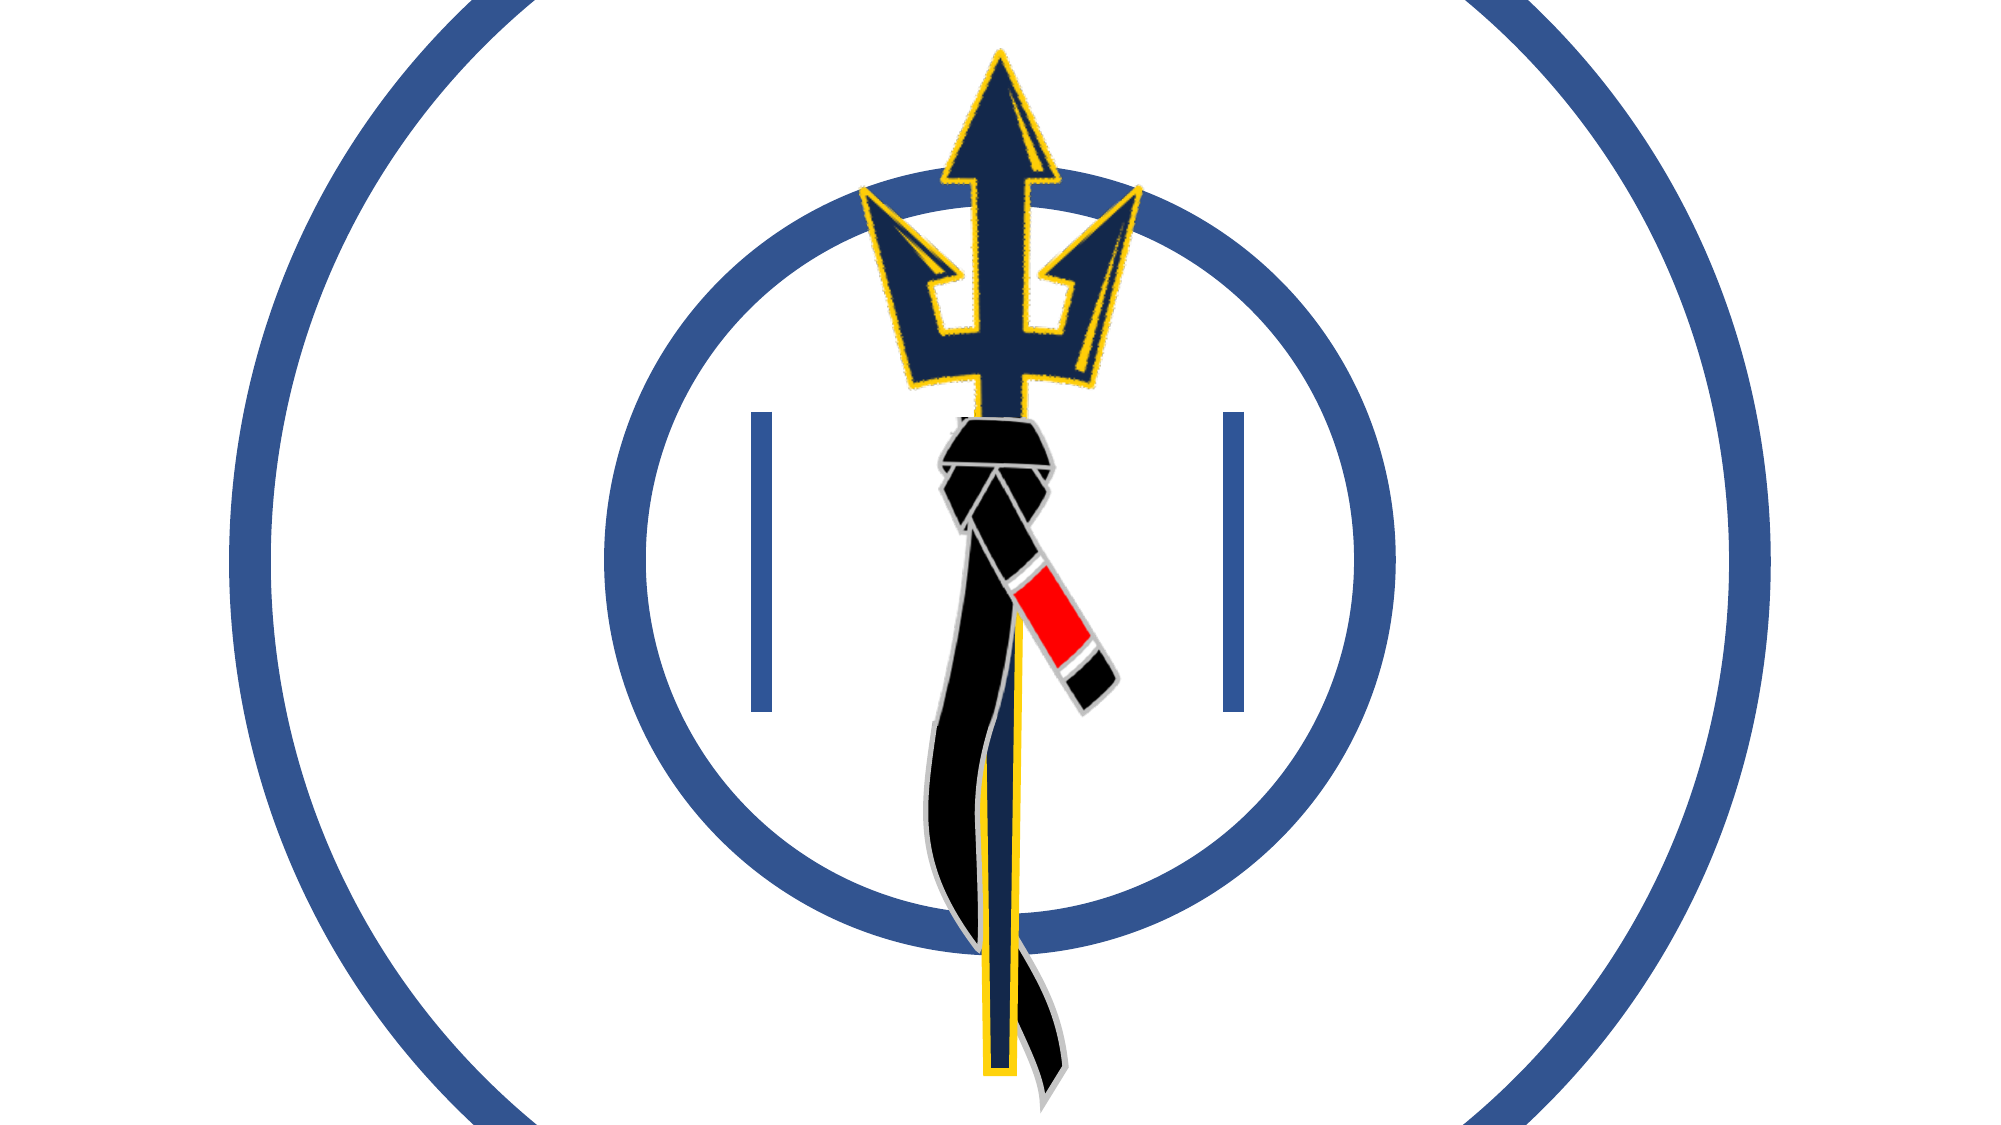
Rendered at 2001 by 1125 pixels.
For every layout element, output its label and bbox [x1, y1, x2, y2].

text_box [1015, 936, 1067, 1107]
text_box [248, 0, 1751, 1125]
text_box [924, 726, 993, 952]
text_box [981, 726, 1019, 1074]
picture [776, 47, 1226, 726]
